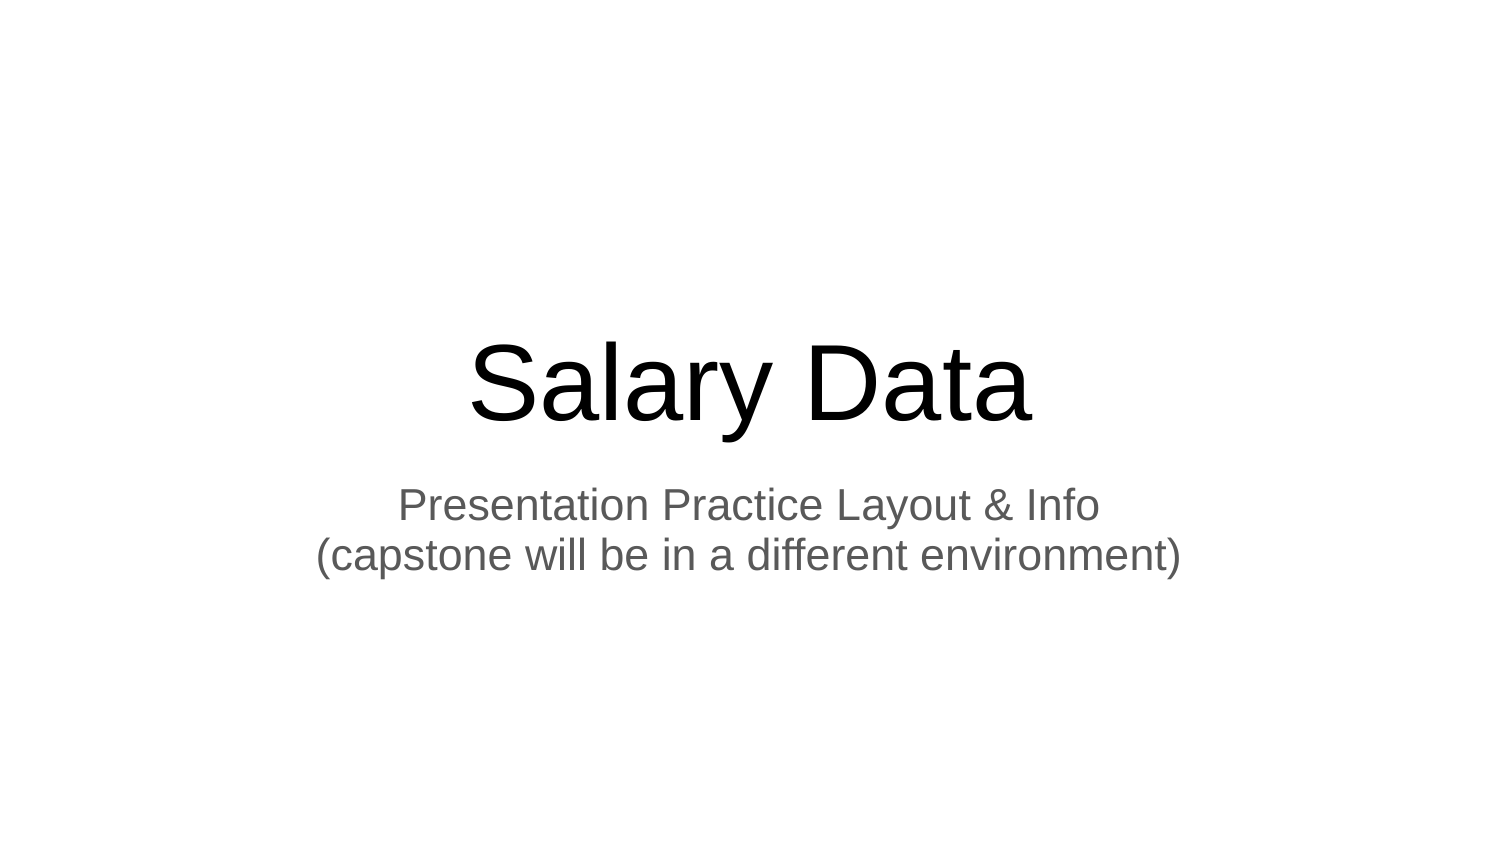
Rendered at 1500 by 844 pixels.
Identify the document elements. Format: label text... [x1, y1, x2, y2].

title Salary Data [51, 122, 1449, 459]
subtitle Presentation Practice Layout & Info (capstone will be in a different environment) [51, 464, 1449, 595]
